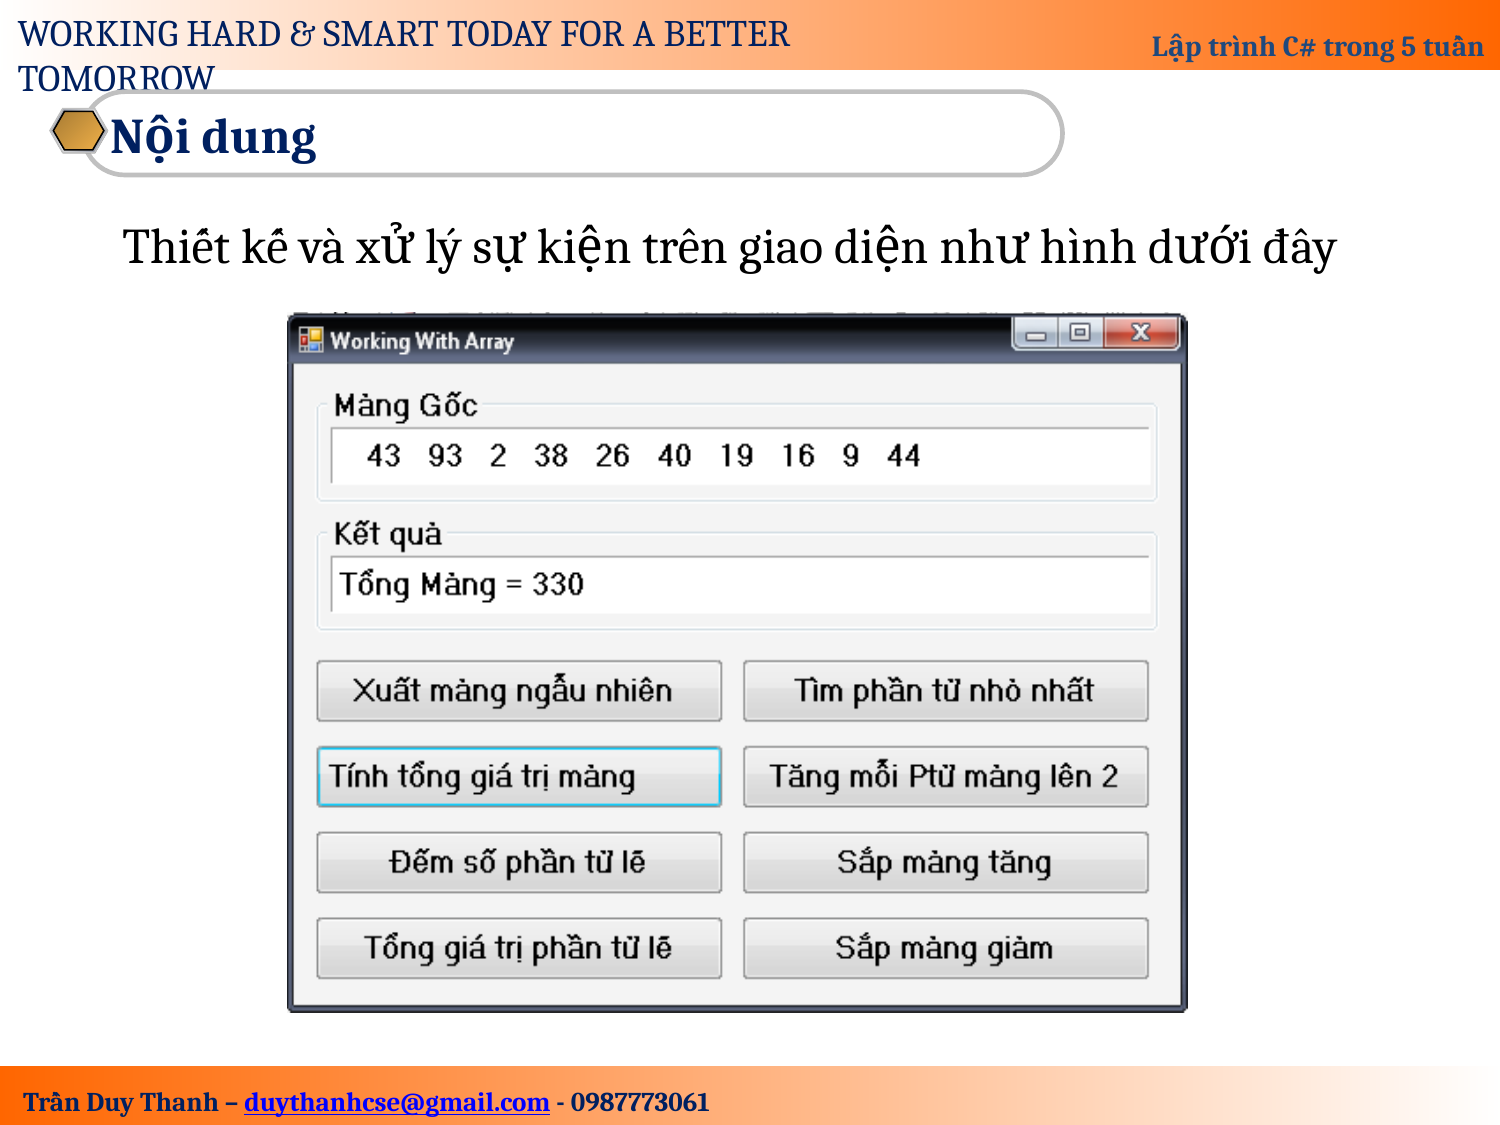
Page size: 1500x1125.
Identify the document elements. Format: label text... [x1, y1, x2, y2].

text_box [49, 91, 1063, 176]
picture [287, 312, 1188, 1013]
text_box Thiết kế và xử lý sự kiện trên giao diện như hình dưới đây [107, 205, 1365, 282]
text_box END [1207, 0, 1211, 70]
